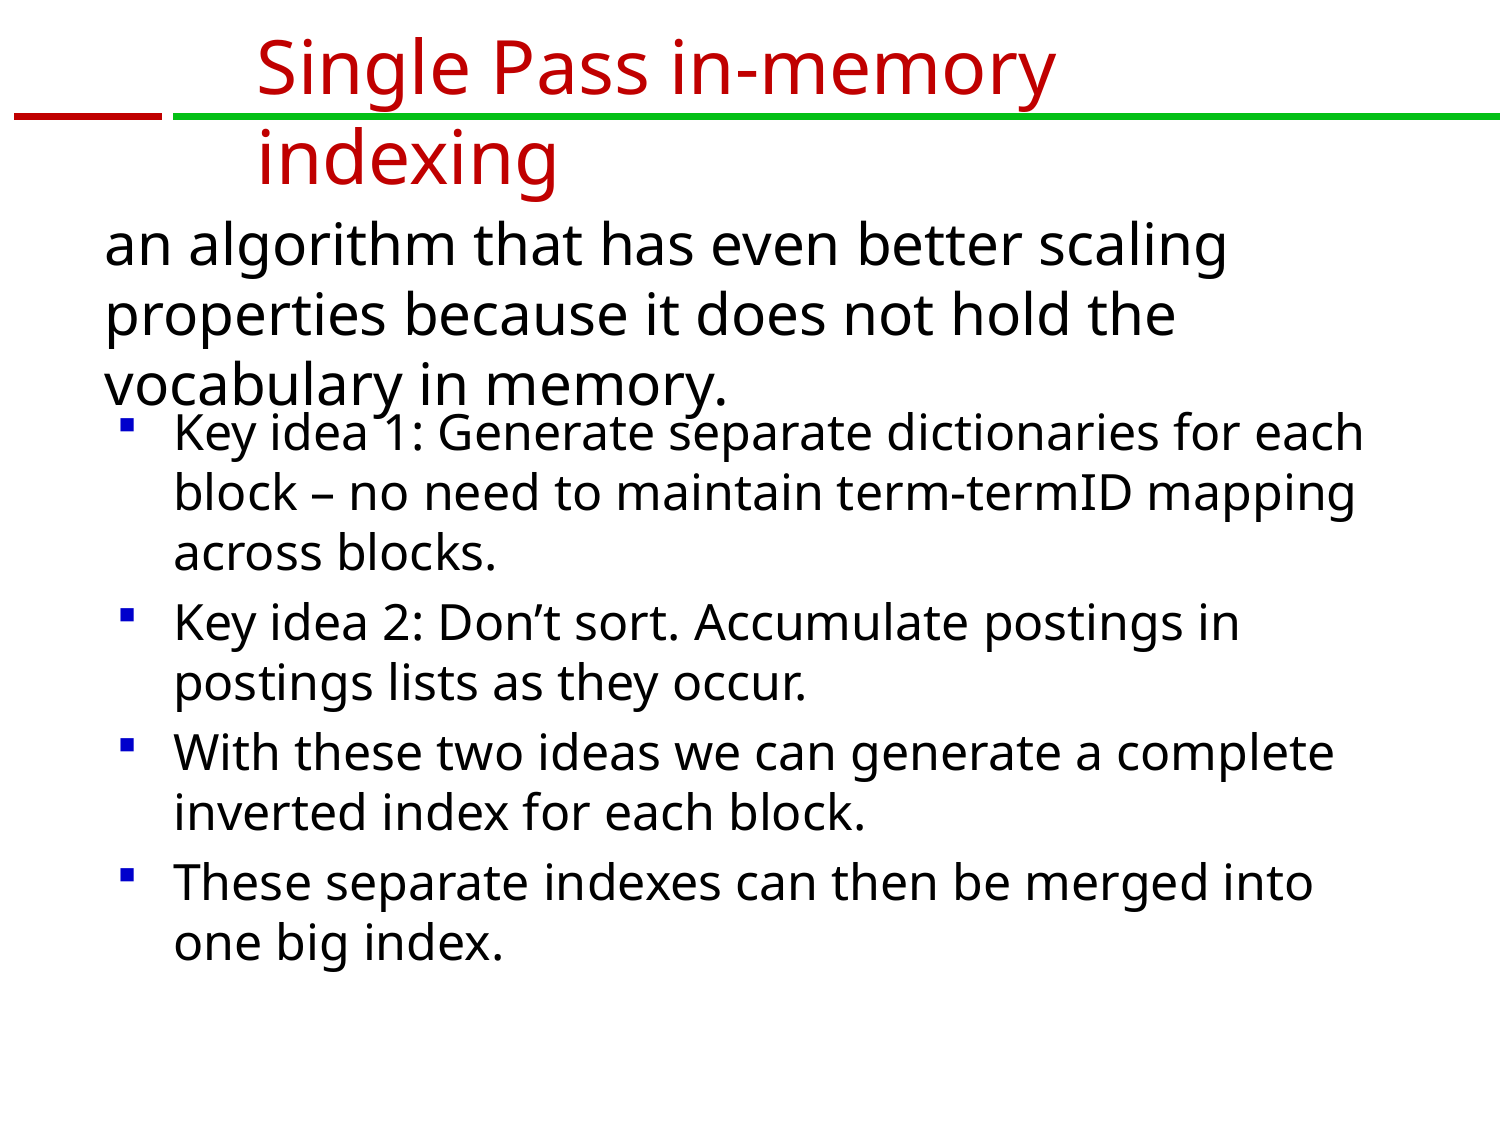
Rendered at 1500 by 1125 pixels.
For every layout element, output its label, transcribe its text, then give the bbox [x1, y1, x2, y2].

text_box Single Pass in-memory indexing [242, 120, 1296, 200]
text_box Single Pass in-memory indexing [242, 12, 1296, 113]
text_box Key idea 1: Generate separate dictionaries for each block – no need to maintain term-termID mapping across blocks. Key idea 2: Don’t sort. Accumulate postings in postings lists as they occur. With these two ideas we can generate a complete inverted index for each block. These separate indexes can then be merged into one big index. [101, 392, 1399, 1016]
text_box an algorithm that has even better scaling properties because it does not hold the vocabulary in memory. [89, 200, 1448, 425]
